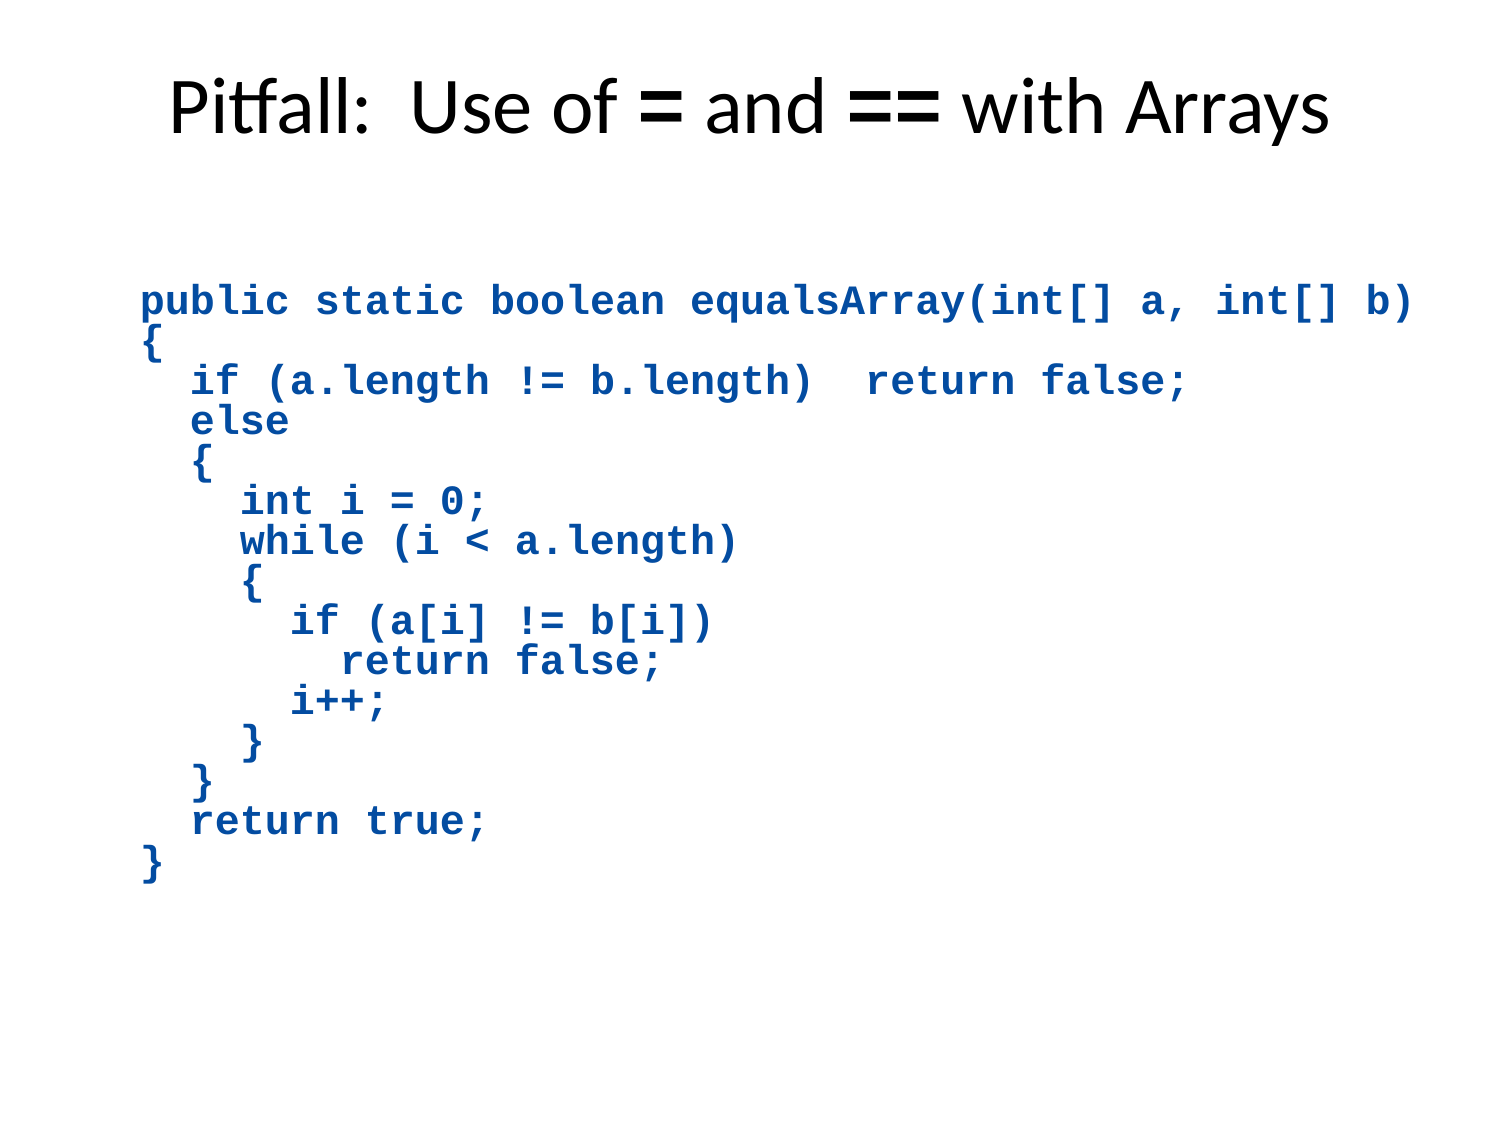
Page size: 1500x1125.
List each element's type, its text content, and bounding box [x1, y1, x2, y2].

list public static boolean equalsArray(int[] a, int[] b) { if (a.length != b.length) return false; else { int i = 0; while (i < a.length) { if (a[i] != b[i]) return false; i++; } } return true; } [125, 275, 1450, 1025]
title Pitfall: Use of = and == with Arrays [75, 45, 1425, 233]
